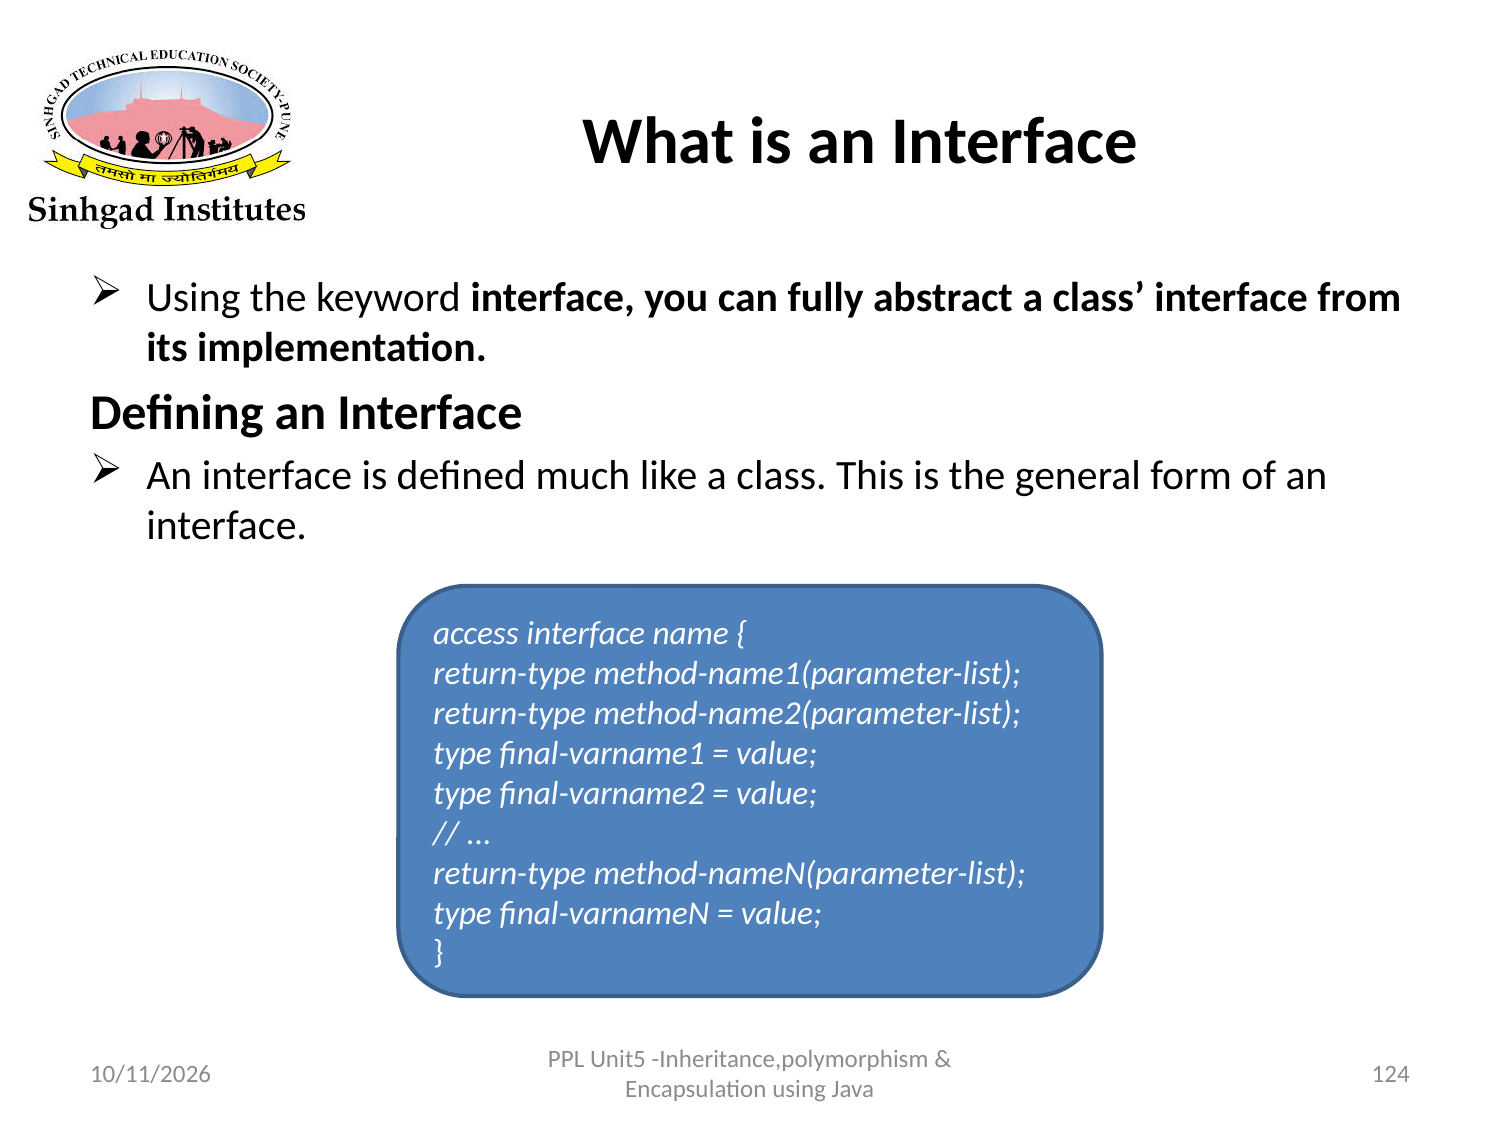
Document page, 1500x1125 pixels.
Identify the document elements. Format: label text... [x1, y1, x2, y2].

slide_number 124 [1074, 1042, 1425, 1103]
footer PPL Unit5 -Inheritance,polymorphism & Encapsulation using Java [512, 1042, 988, 1103]
text_box access interface name { return-type method-name1(parameter-list); return-type method-name2(parameter-list); type final-varname1 = value; type final-varname2 = value; // ... return-type method-nameN(parameter-list); type final-varnameN = value; } [396, 583, 1104, 999]
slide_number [75, 1042, 425, 1103]
list Using the keyword interface, you can fully abstract a class’ interface from its implementation. Defining an Interface An interface is defined much like a class. This is the general form of an interface. [74, 262, 1426, 1006]
picture [29, 50, 305, 229]
title What is an Interface [312, 42, 1424, 231]
